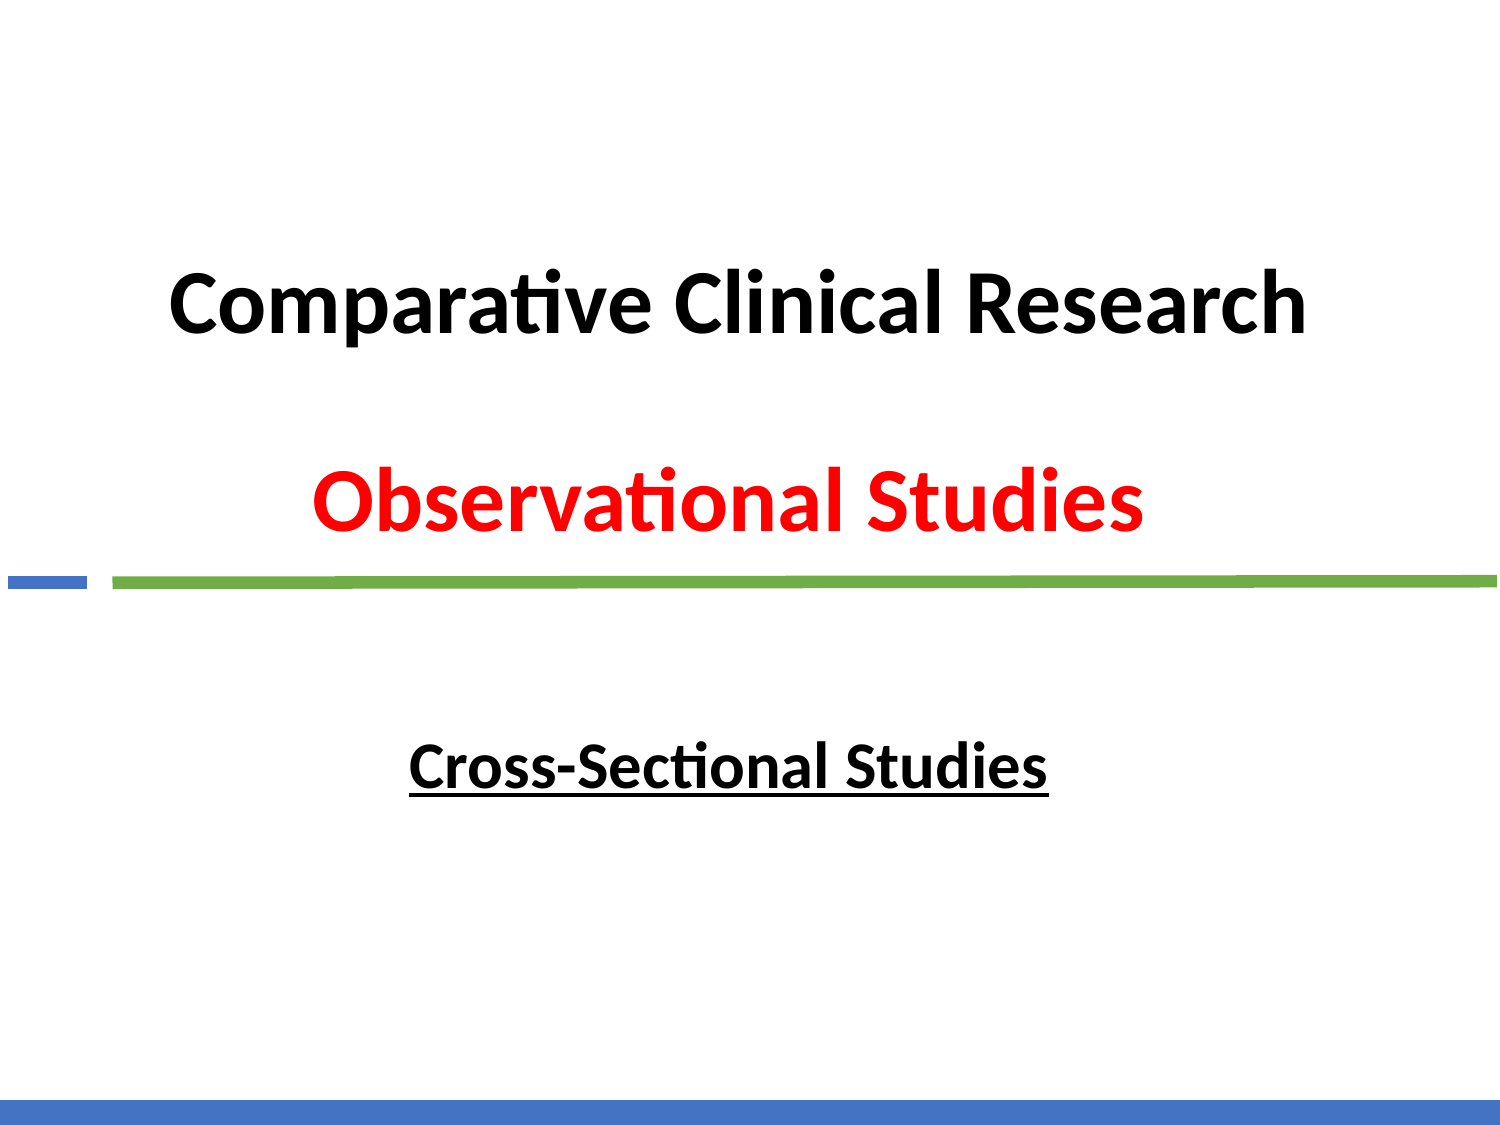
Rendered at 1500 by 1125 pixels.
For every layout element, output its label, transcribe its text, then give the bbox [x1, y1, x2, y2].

text_box Cross-Sectional Studies [394, 714, 1064, 810]
title Comparative Clinical Research Observational Studies [103, 66, 1355, 740]
